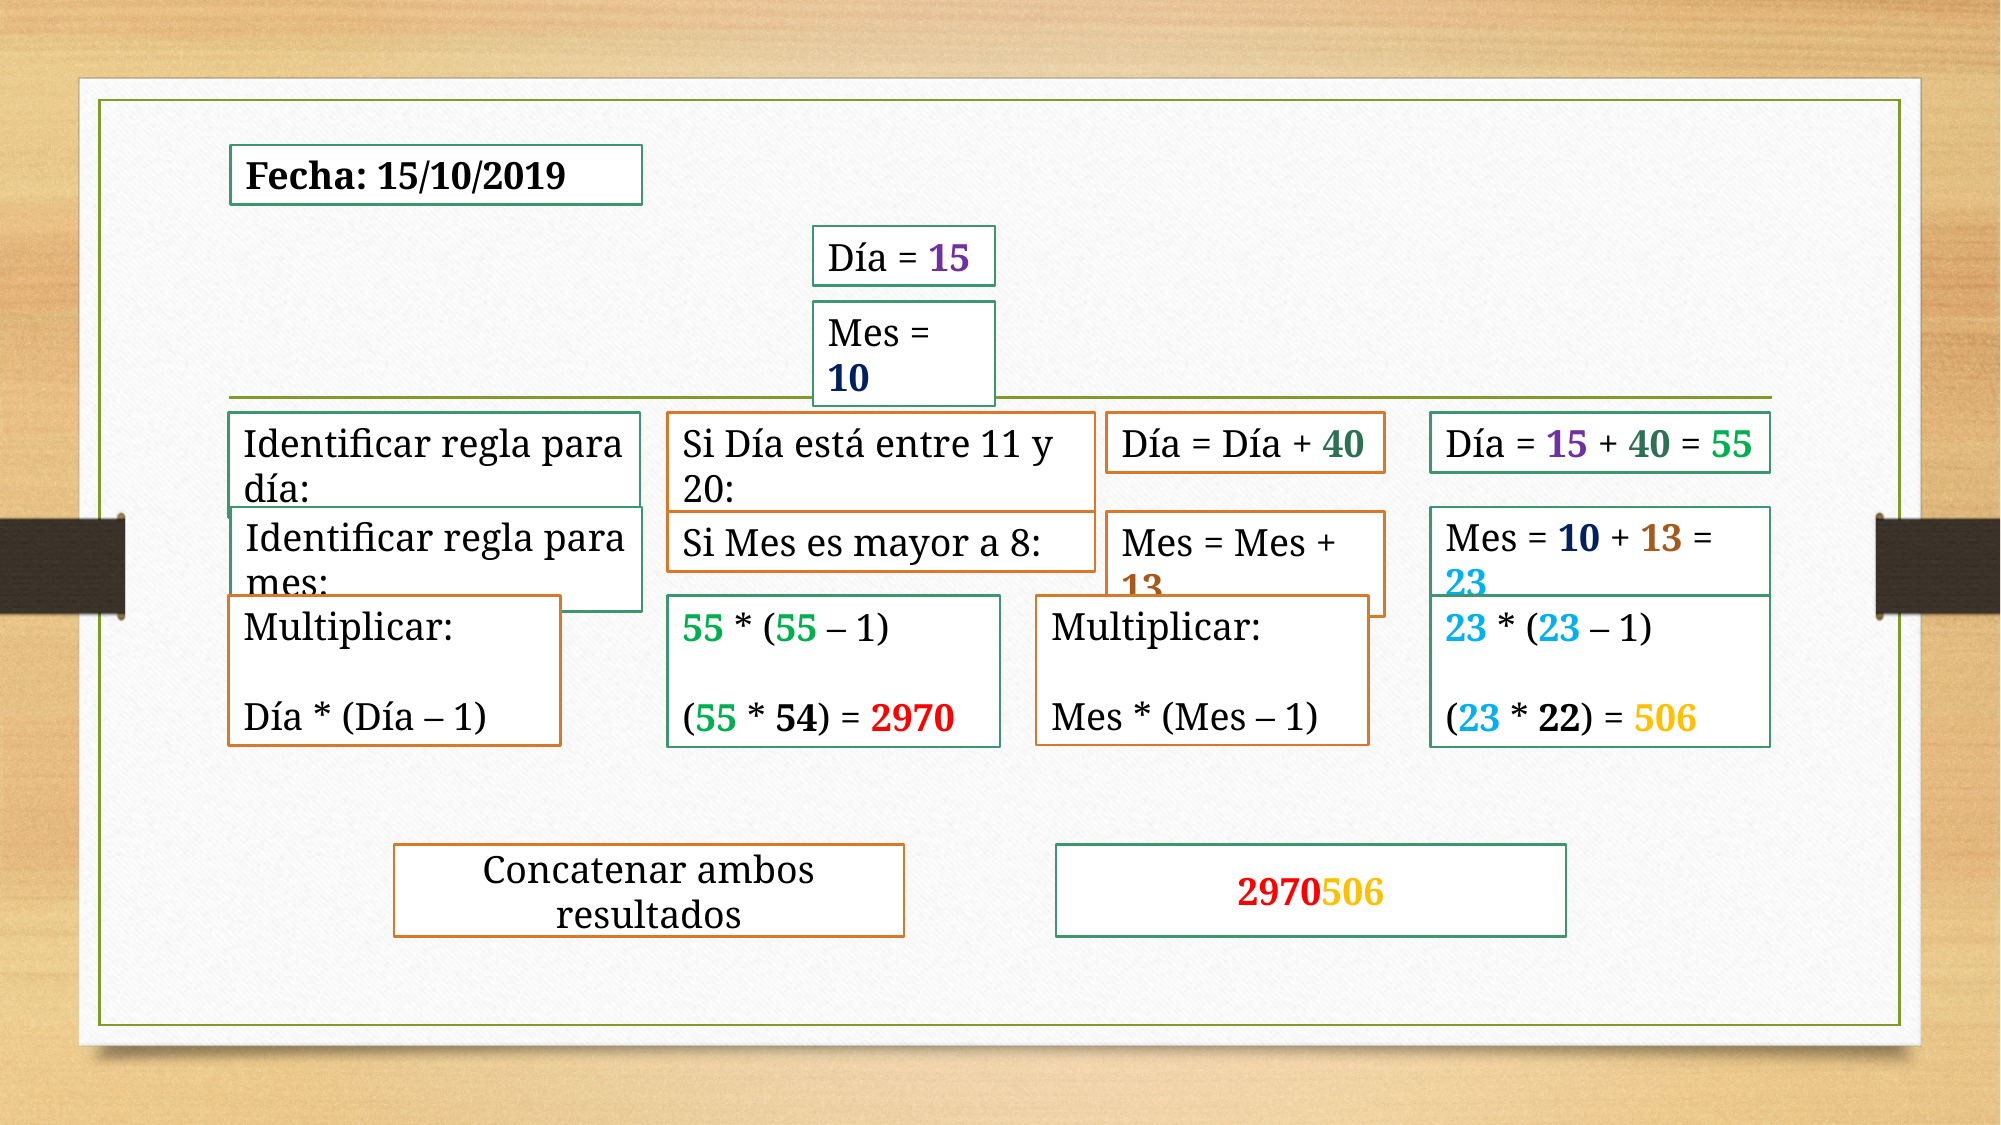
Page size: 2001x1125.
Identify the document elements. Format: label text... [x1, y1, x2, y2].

text_box Mes = 10 + 13 = 23 [1429, 506, 1771, 594]
text_box Fecha: 15/10/2019 [229, 144, 643, 206]
text_box 55 * (55 – 1) (55 * 54) = 2970 [666, 594, 1001, 748]
picture [0, 0, 2001, 1125]
text_box Mes = Mes + 13 [1105, 510, 1386, 618]
text_box Día = 15 + 40 = 55 [1429, 411, 1771, 474]
text_box Identificar regla para día: [227, 411, 641, 519]
text_box Si Mes es mayor a 8: [666, 510, 1096, 573]
text_box Multiplicar: Día * (Día – 1) [227, 594, 562, 747]
text_box Día = Día + 40 [1105, 411, 1386, 474]
text_box Concatenar ambos resultados [393, 843, 905, 938]
text_box Multiplicar: Mes * (Mes – 1) [1035, 594, 1370, 746]
text_box 23 * (23 – 1) (23 * 22) = 506 [1429, 594, 1771, 748]
text_box Identificar regla para mes: [229, 506, 643, 613]
text_box Si Día está entre 11 y 20: [666, 411, 1096, 510]
text_box Día = 15 [812, 225, 996, 287]
text_box 2970506 [1055, 843, 1567, 938]
text_box Mes = 10 [812, 300, 996, 407]
